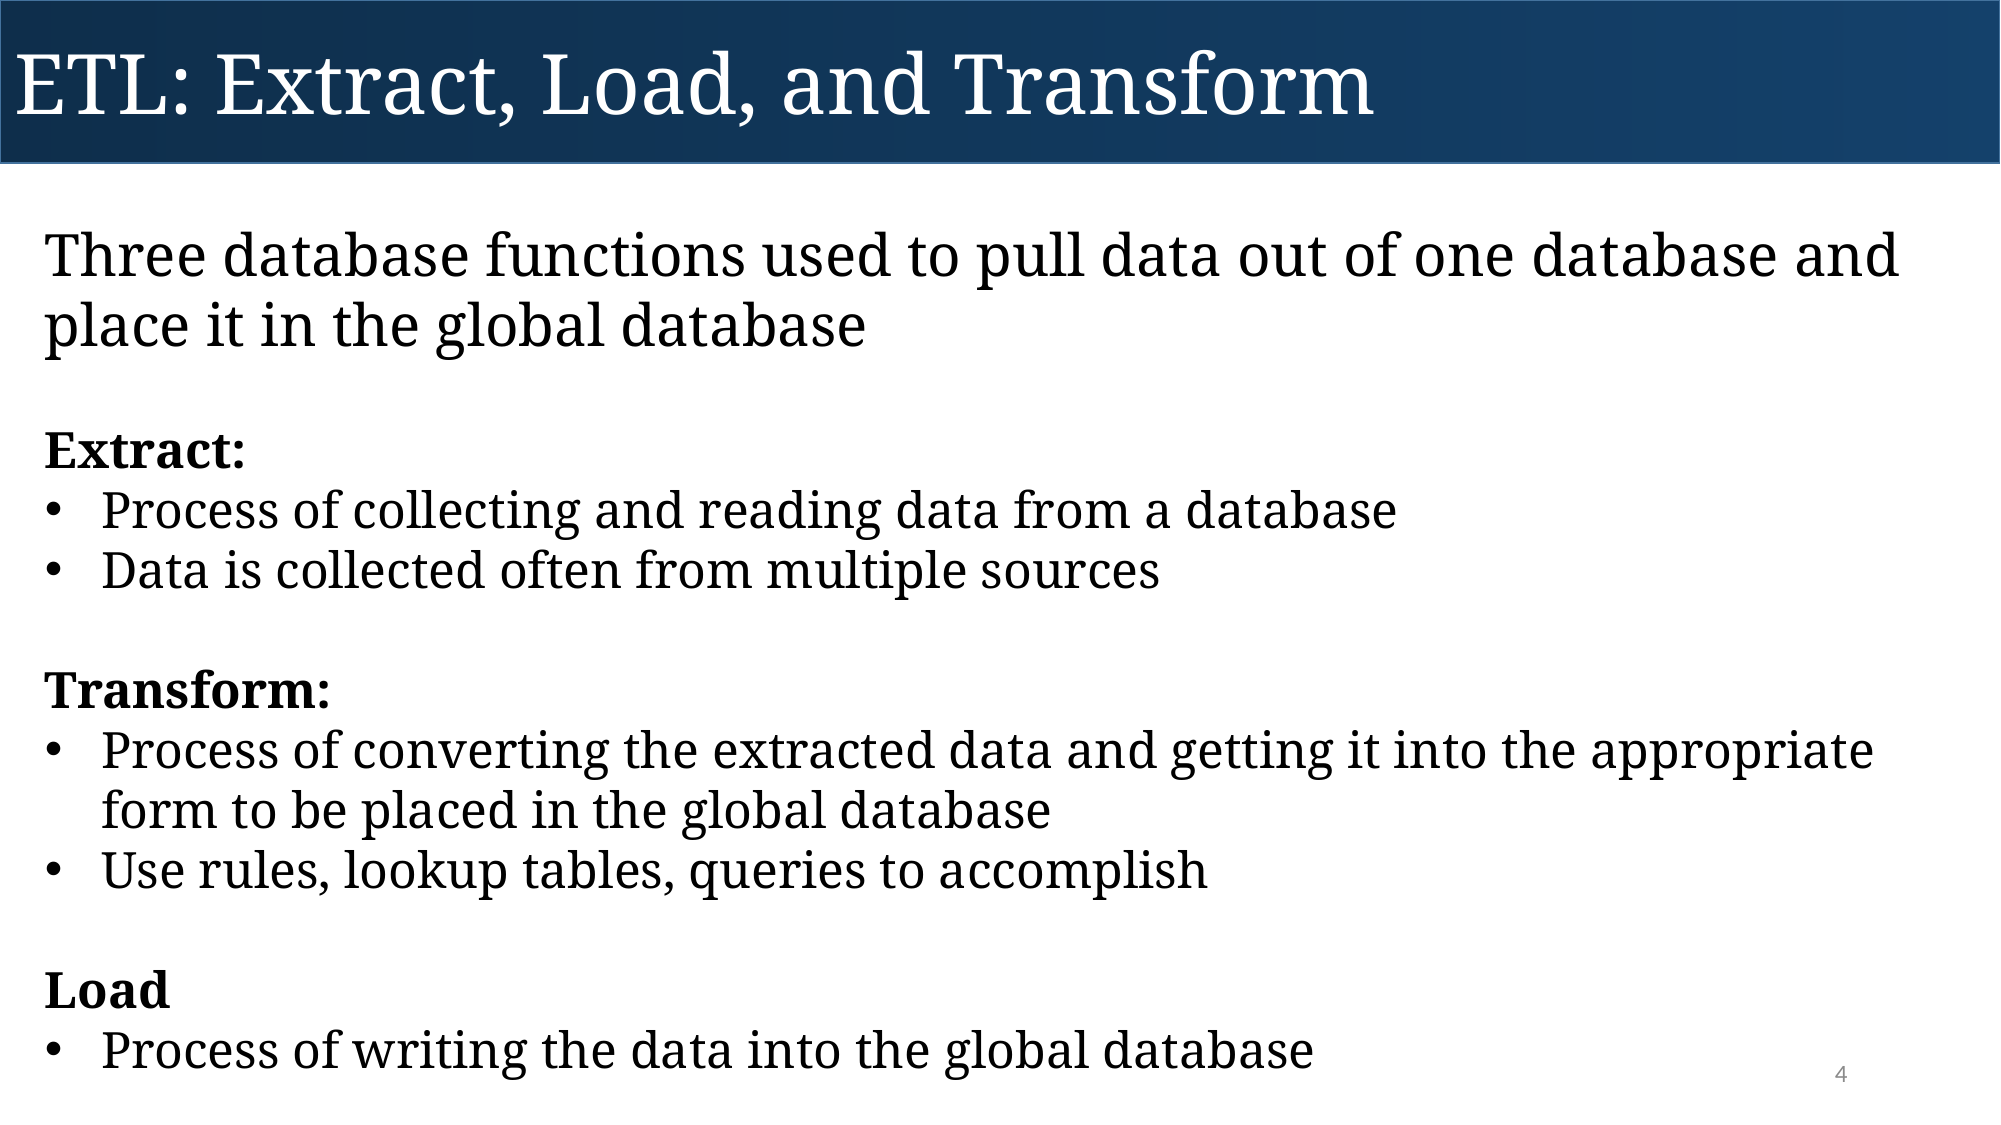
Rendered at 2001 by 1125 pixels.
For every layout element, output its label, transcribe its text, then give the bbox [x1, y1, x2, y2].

text_box Three database functions used to pull data out of one database and place it in the global database Extract: Process of collecting and reading data from a database Data is collected often from multiple sources Transform: Process of converting the extracted data and getting it into the appropriate form to be placed in the global database Use rules, lookup tables, queries to accomplish Load Process of writing the data into the global database [30, 211, 1931, 1125]
text_box ETL: Extract, Load, and Transform [0, 0, 2000, 164]
